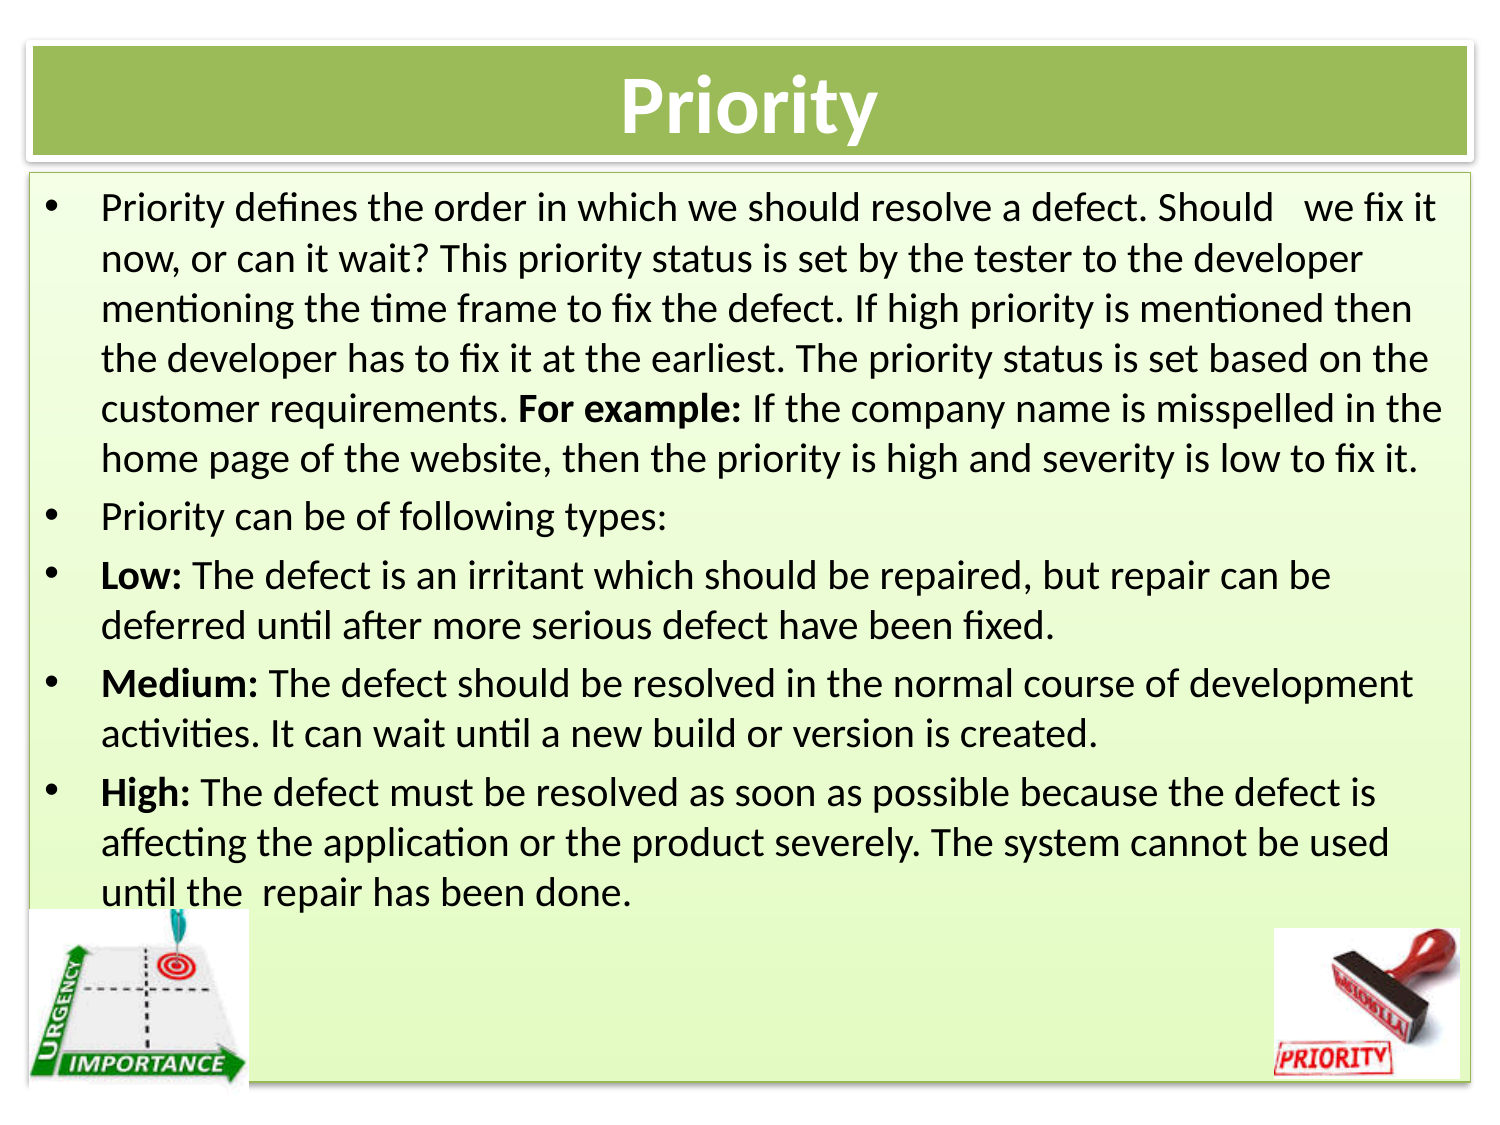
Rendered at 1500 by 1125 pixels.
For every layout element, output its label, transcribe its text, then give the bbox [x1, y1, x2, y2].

picture [1274, 928, 1460, 1079]
list Priority defines the order in which we should resolve a defect. Should we fix it now, or can it wait? This priority status is set by the tester to the developer mentioning the time frame to fix the defect. If high priority is mentioned then the developer has to fix it at the earliest. The priority status is set based on the customer requirements. For example: If the company name is misspelled in the home page of the website, then the priority is high and severity is low to fix it. Priority can be of following types: Low: The defect is an irritant which should be repaired, but repair can be deferred until after more serious defect have been fixed. Medium: The defect should be resolved in the normal course of development activities. It can wait until a new build or version is created. High: The defect must be resolved as soon as possible because the defect is affecting the application or the product severely. The system cannot be used until the repair has been done. [29, 172, 1471, 1083]
picture [29, 908, 249, 1099]
title Priority [26, 40, 1474, 162]
slide_number 12 [1074, 1042, 1425, 1103]
